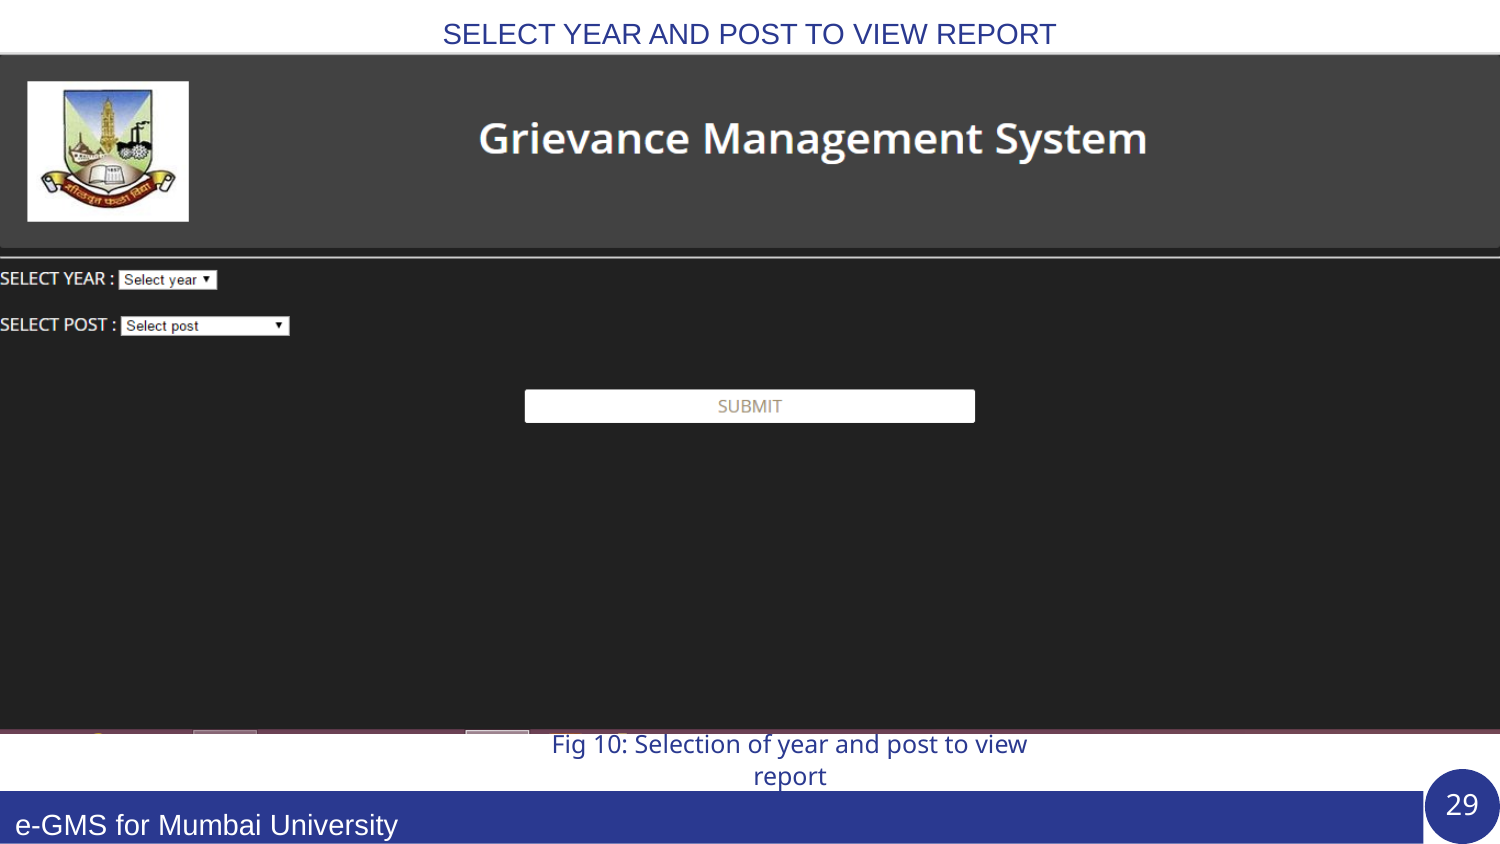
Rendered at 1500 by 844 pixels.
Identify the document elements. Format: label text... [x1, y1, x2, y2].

text_box SELECT YEAR AND POST TO VIEW REPORT [413, 0, 1087, 50]
text_box ‹#› [1424, 769, 1500, 844]
text_box e-GMS for Mumbai University 6 [0, 791, 1424, 844]
picture [0, 52, 1500, 735]
text_box Fig 10: Selection of year and post to view report [503, 741, 1077, 791]
